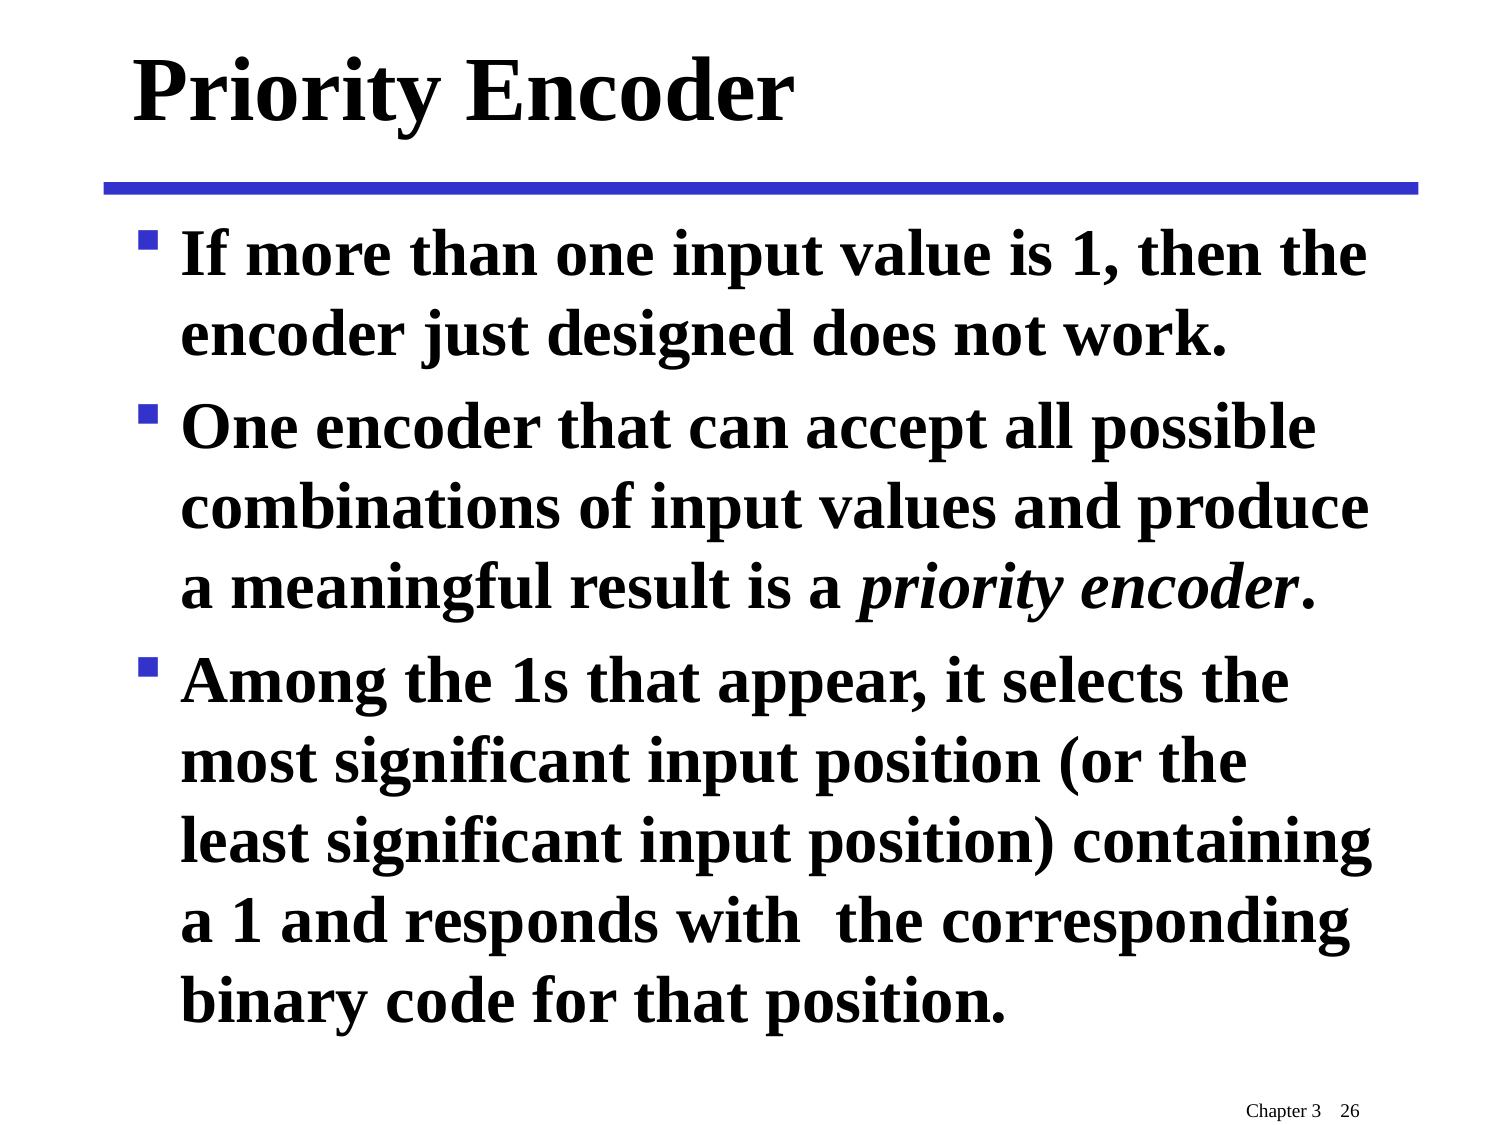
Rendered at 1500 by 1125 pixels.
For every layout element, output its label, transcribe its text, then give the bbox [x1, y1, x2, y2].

slide_number Chapter 3 26 [1231, 1068, 1499, 1125]
list If more than one input value is 1, then the encoder just designed does not work. One encoder that can accept all possible combinations of input values and produce a meaningful result is a priority encoder. Among the 1s that appear, it selects the most significant input position (or the least significant input position) containing a 1 and responds with the corresponding binary code for that position. [117, 201, 1393, 1027]
title Priority Encoder [117, 0, 1393, 168]
